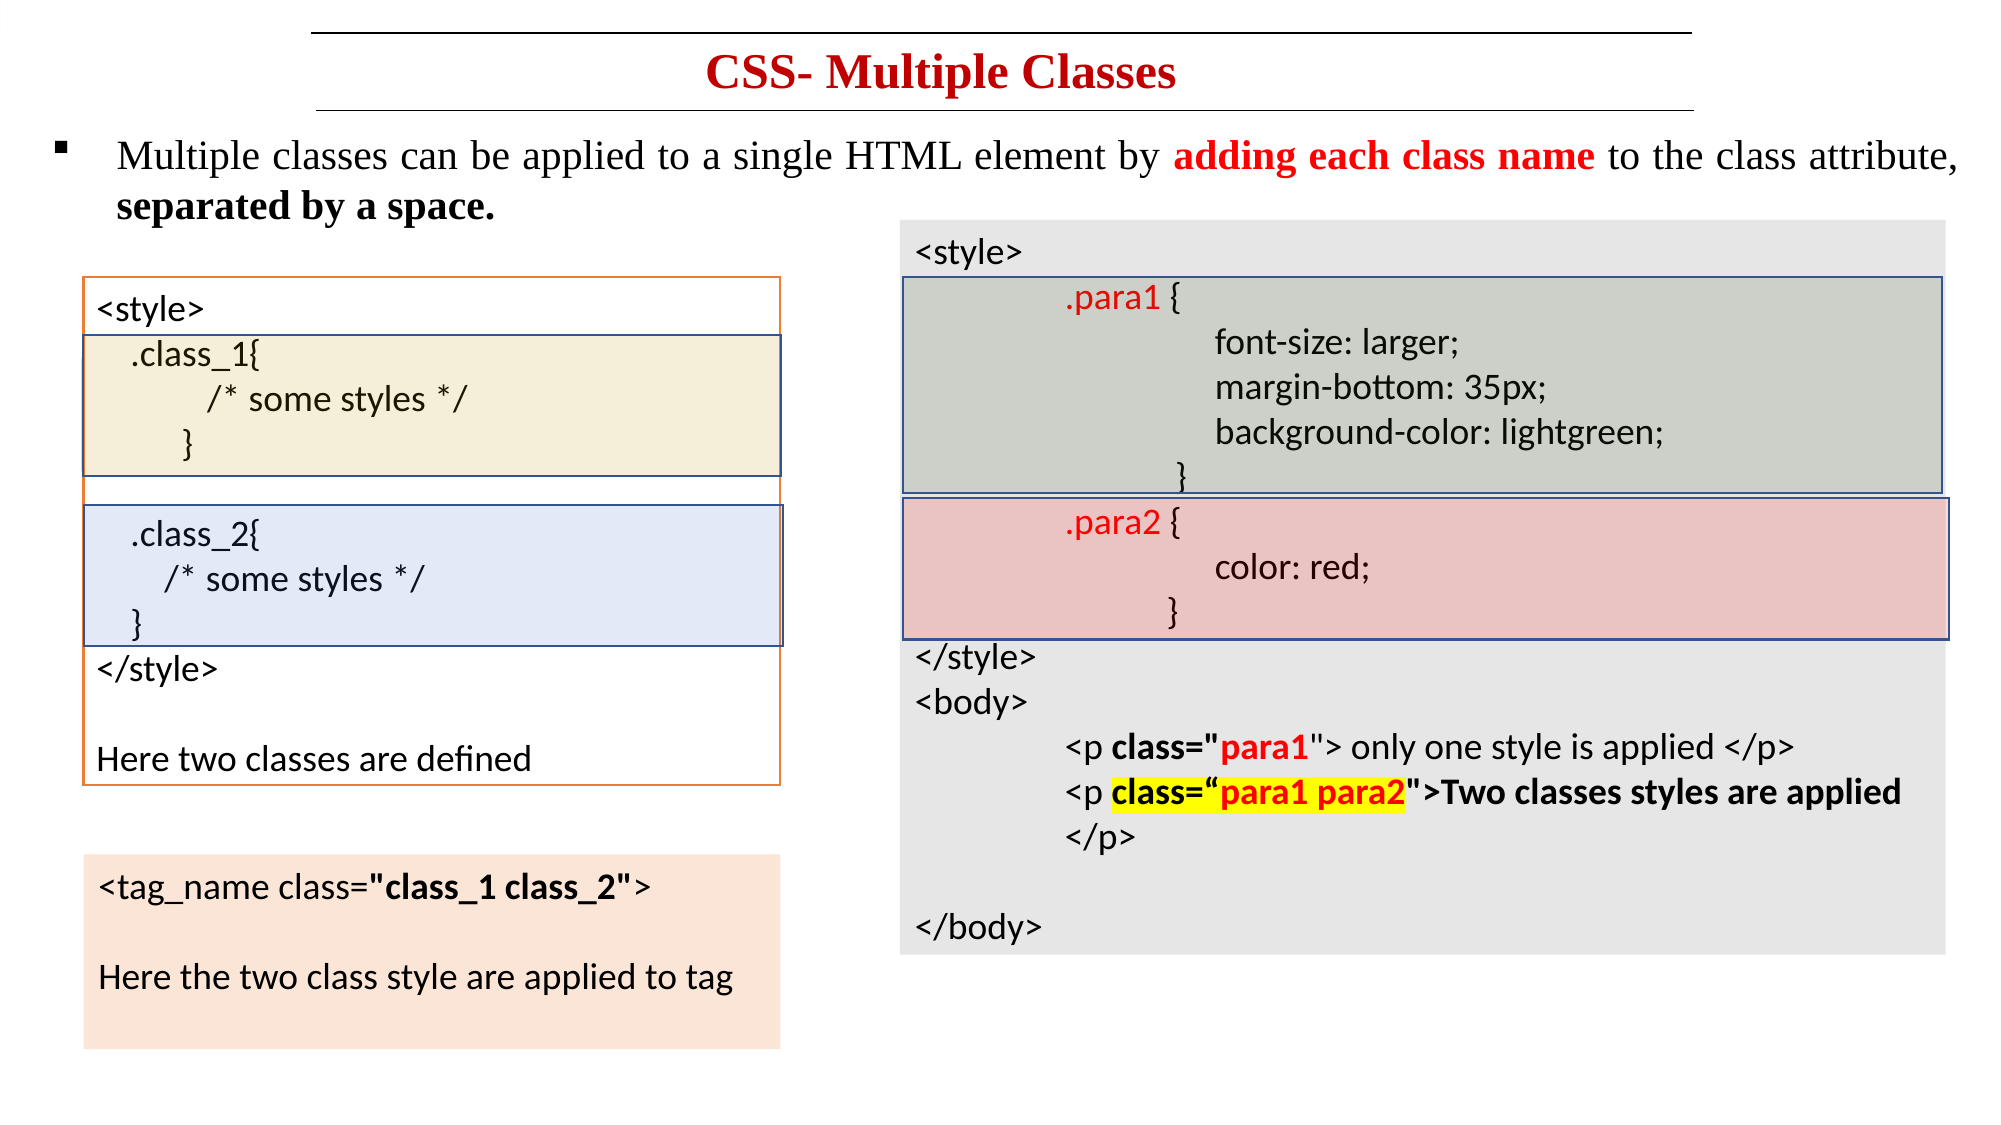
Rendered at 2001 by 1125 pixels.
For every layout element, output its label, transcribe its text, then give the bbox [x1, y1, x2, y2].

text_box [82, 334, 782, 477]
text_box <style> .class_1{ /* some styles */ } .class_2{ /* some styles */ } </style> Here two classes are defined [82, 477, 781, 786]
text_box [902, 497, 1950, 641]
text_box <tag_name class="class_1 class_2"> Here the two class style are applied to tag [83, 854, 781, 1050]
text_box Multiple classes can be applied to a single HTML element by adding each class name to the class attribute, separated by a space. [36, 121, 1972, 304]
text_box [902, 276, 1943, 494]
text_box <style> .class_1{ /* some styles */ } .class_2{ /* some styles */ } </style> Here two classes are defined [82, 276, 781, 334]
text_box <style> .para1 { font-size: larger; margin-bottom: 35px; background-color: lightgreen; } .para2 { color: red; } </style> <body> <p class="para1"> only one style is applied </p> <p class=“para1 para2">Two classes styles are applied </p> </body> [899, 219, 1946, 955]
text_box [83, 504, 784, 647]
text_box CSS- Multiple Classes [690, 32, 1190, 106]
